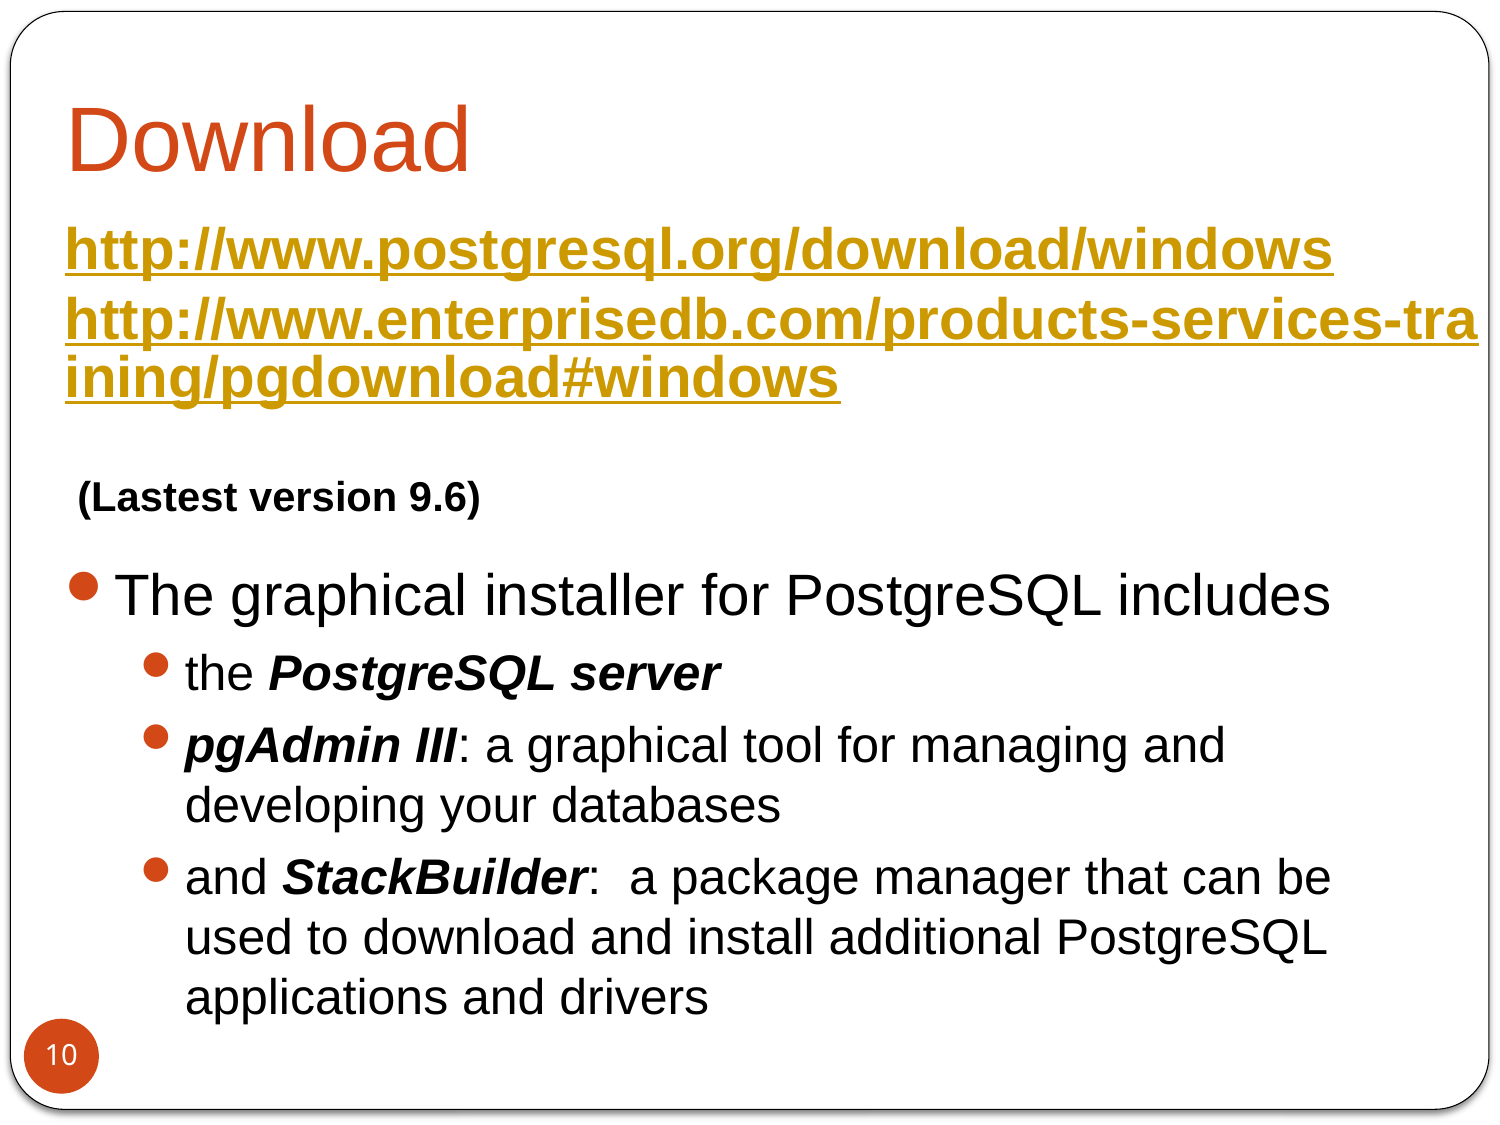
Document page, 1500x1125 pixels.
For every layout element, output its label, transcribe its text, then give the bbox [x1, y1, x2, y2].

text_box The graphical installer for PostgreSQL includes the PostgreSQL server pgAdmin III: a graphical tool for managing and developing your databases and StackBuilder: a package manager that can be used to download and install additional PostgreSQL applications and drivers [50, 549, 1425, 1075]
text_box (Lastest version 9.6) [62, 462, 775, 528]
slide_number 10 [23, 1020, 94, 1094]
title Download [49, 44, 1463, 233]
text_box http://www.postgresql.org/download/windows http://www.enterprisedb.com/products-services-training/pgdownload#windows [50, 203, 1500, 519]
